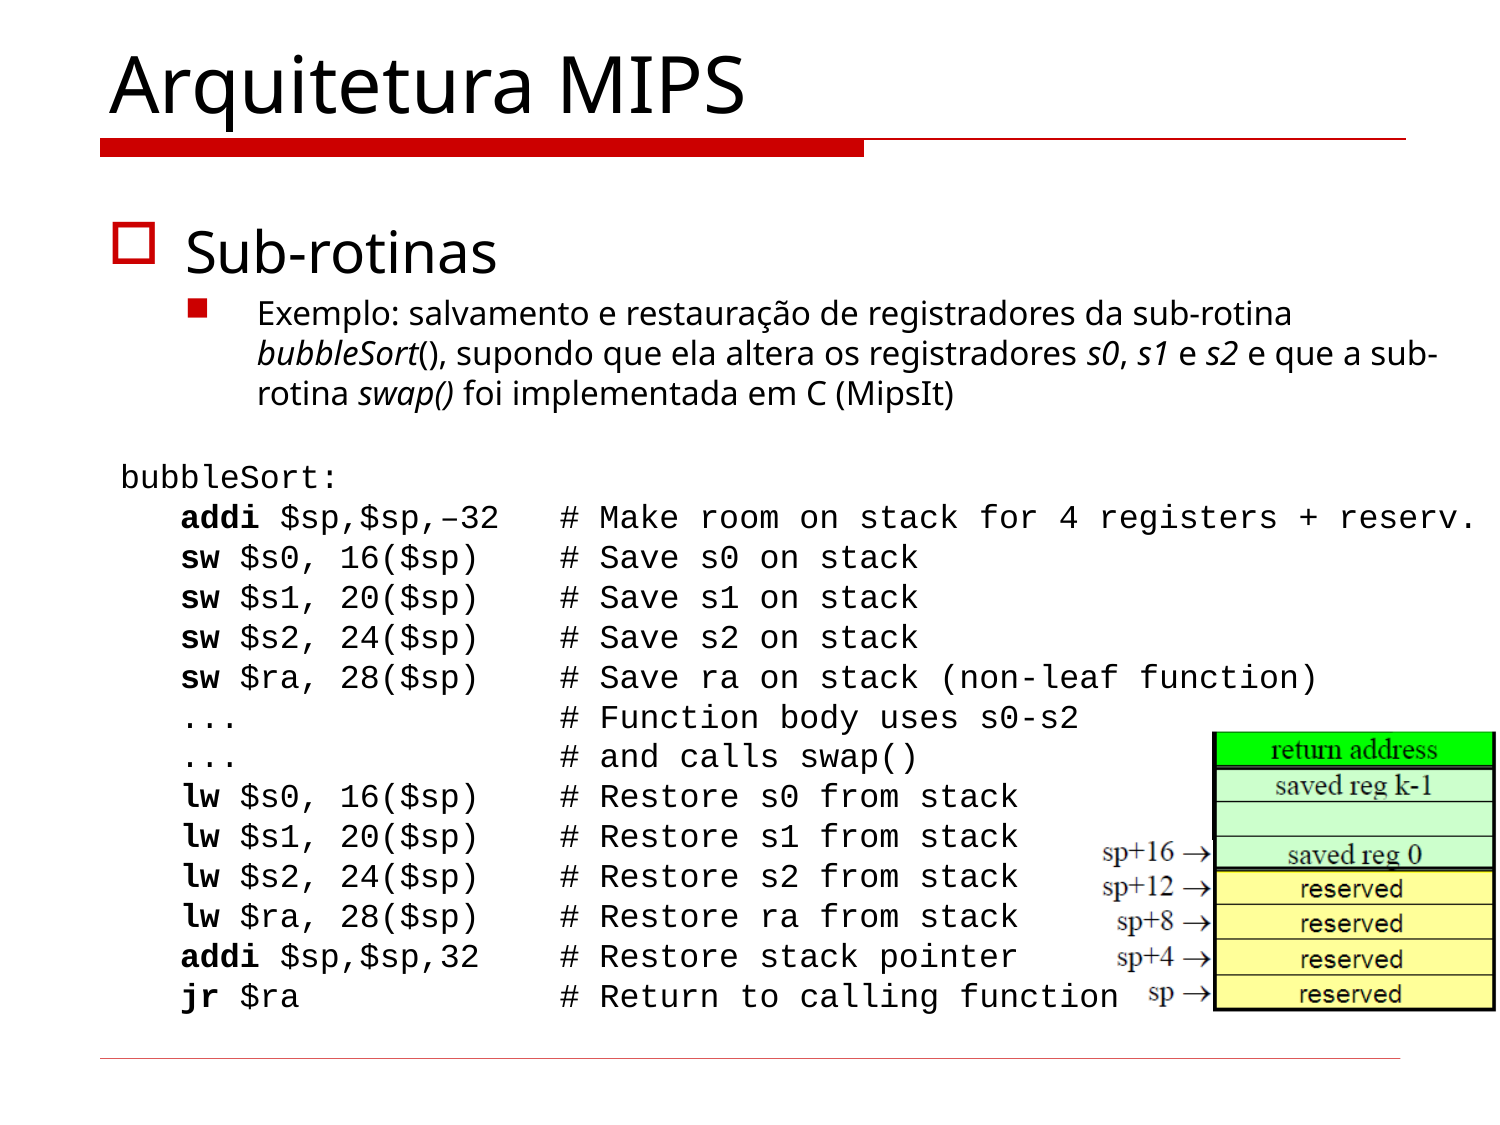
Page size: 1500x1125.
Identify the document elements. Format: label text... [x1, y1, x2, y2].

title Arquitetura MIPS [93, 49, 1407, 138]
text_box bubbleSort: addi $sp,$sp,–32 # Make room on stack for 4 registers + reserv. sw $s0, 16($sp) # Save s0 on stack sw $s1, 20($sp) # Save s1 on stack sw $s2, 24($sp) # Save s2 on stack sw $ra, 28($sp) # Save ra on stack (non-leaf function) ... # Function body uses s0-s2 ... # and calls swap() lw $s0, 16($sp) # Restore s0 from stack lw $s1, 20($sp) # Restore s1 from stack lw $s2, 24($sp) # Restore s2 from stack lw $ra, 28($sp) # Restore ra from stack addi $sp,$sp,32 # Restore stack pointer jr $ra # Return to calling function [105, 447, 1500, 1022]
picture [1094, 728, 1500, 1015]
list Sub-rotinas Exemplo: salvamento e restauração de registradores da sub-rotina bubbleSort(), supondo que ela altera os registradores s0, s1 e s2 e que a sub-rotina swap() foi implementada em C (MipsIt) [92, 207, 1500, 448]
